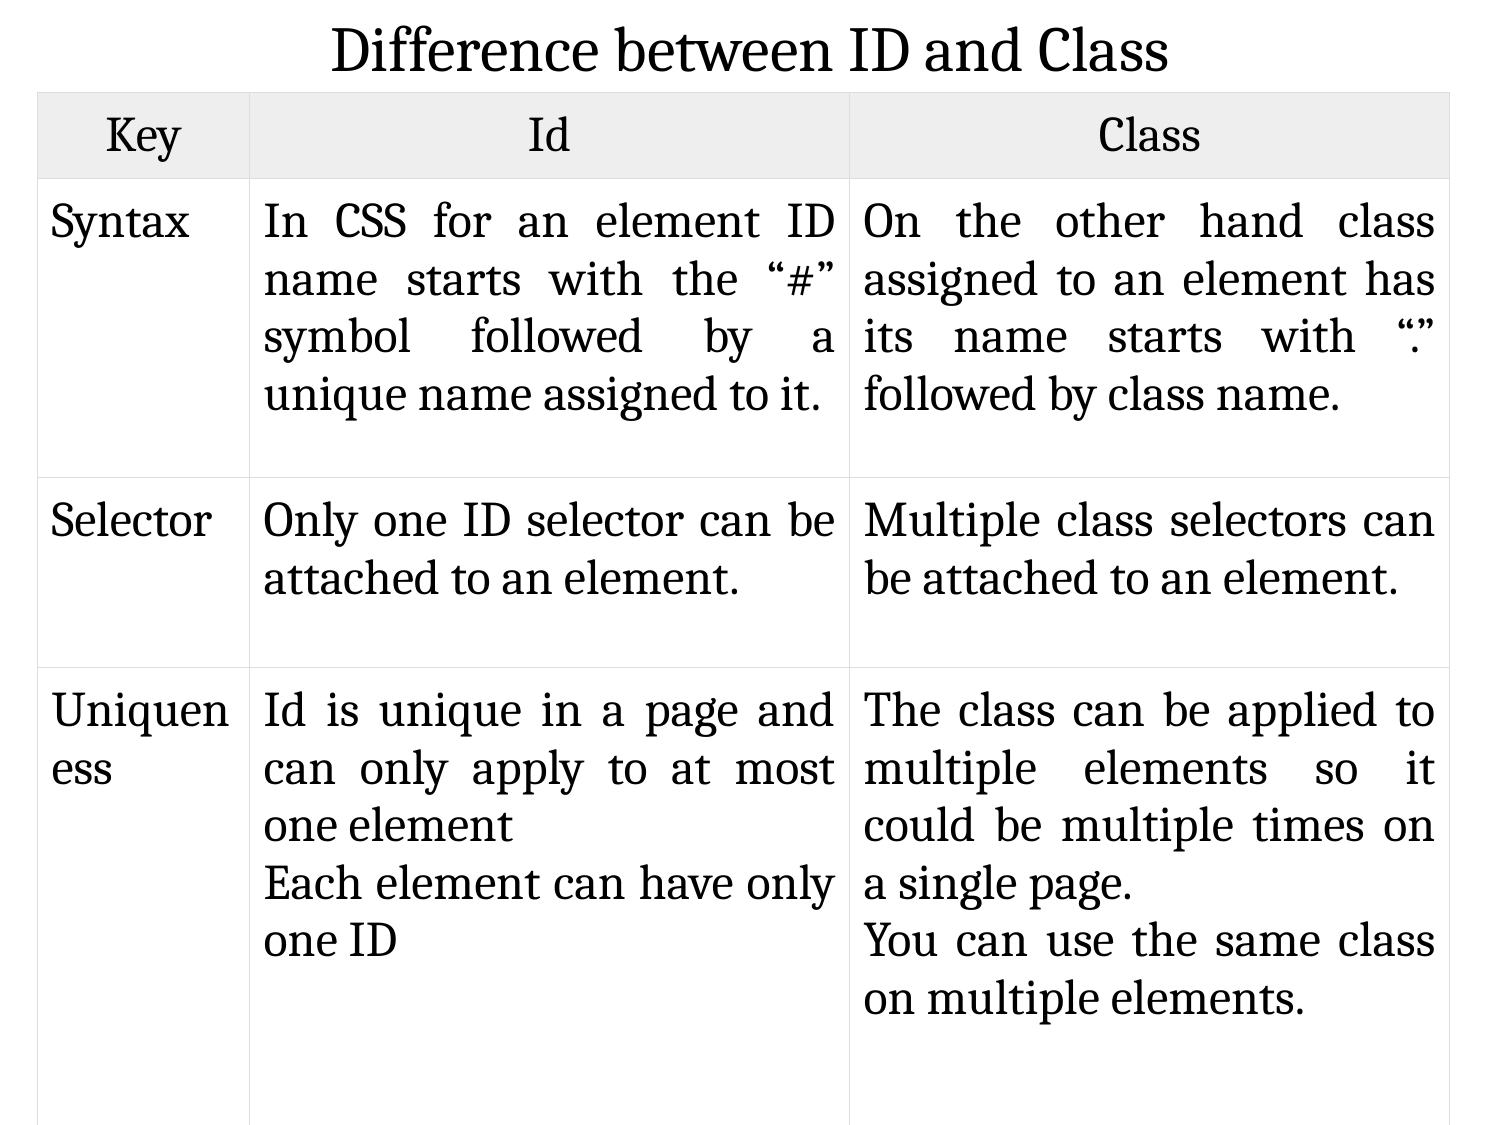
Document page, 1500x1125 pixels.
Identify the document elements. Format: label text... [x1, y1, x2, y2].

table_cell Id is unique in a page and can only apply to at most one element Each element can have only one ID [250, 668, 849, 1125]
table_cell Only one ID selector can be attached to an element. [250, 478, 849, 667]
table_cell Selector [38, 478, 249, 667]
table_cell On the other hand class assigned to an element has its name starts with “.” followed by class name. [850, 179, 1449, 477]
table_header Id [250, 93, 849, 178]
table_cell Uniqueness [38, 668, 249, 1125]
table_cell Syntax [38, 179, 249, 477]
table_cell In CSS for an element ID name starts with the “#” symbol followed by a unique name assigned to it. [250, 179, 849, 477]
table_cell The class can be applied to multiple elements so it could be multiple times on a single page. You can use the same class on multiple elements. [850, 668, 1449, 1125]
title Difference between ID and Class [75, 0, 1426, 92]
table_header Class [850, 93, 1449, 178]
table_header Key [38, 93, 249, 178]
table_cell Multiple class selectors can be attached to an element. [850, 478, 1449, 667]
